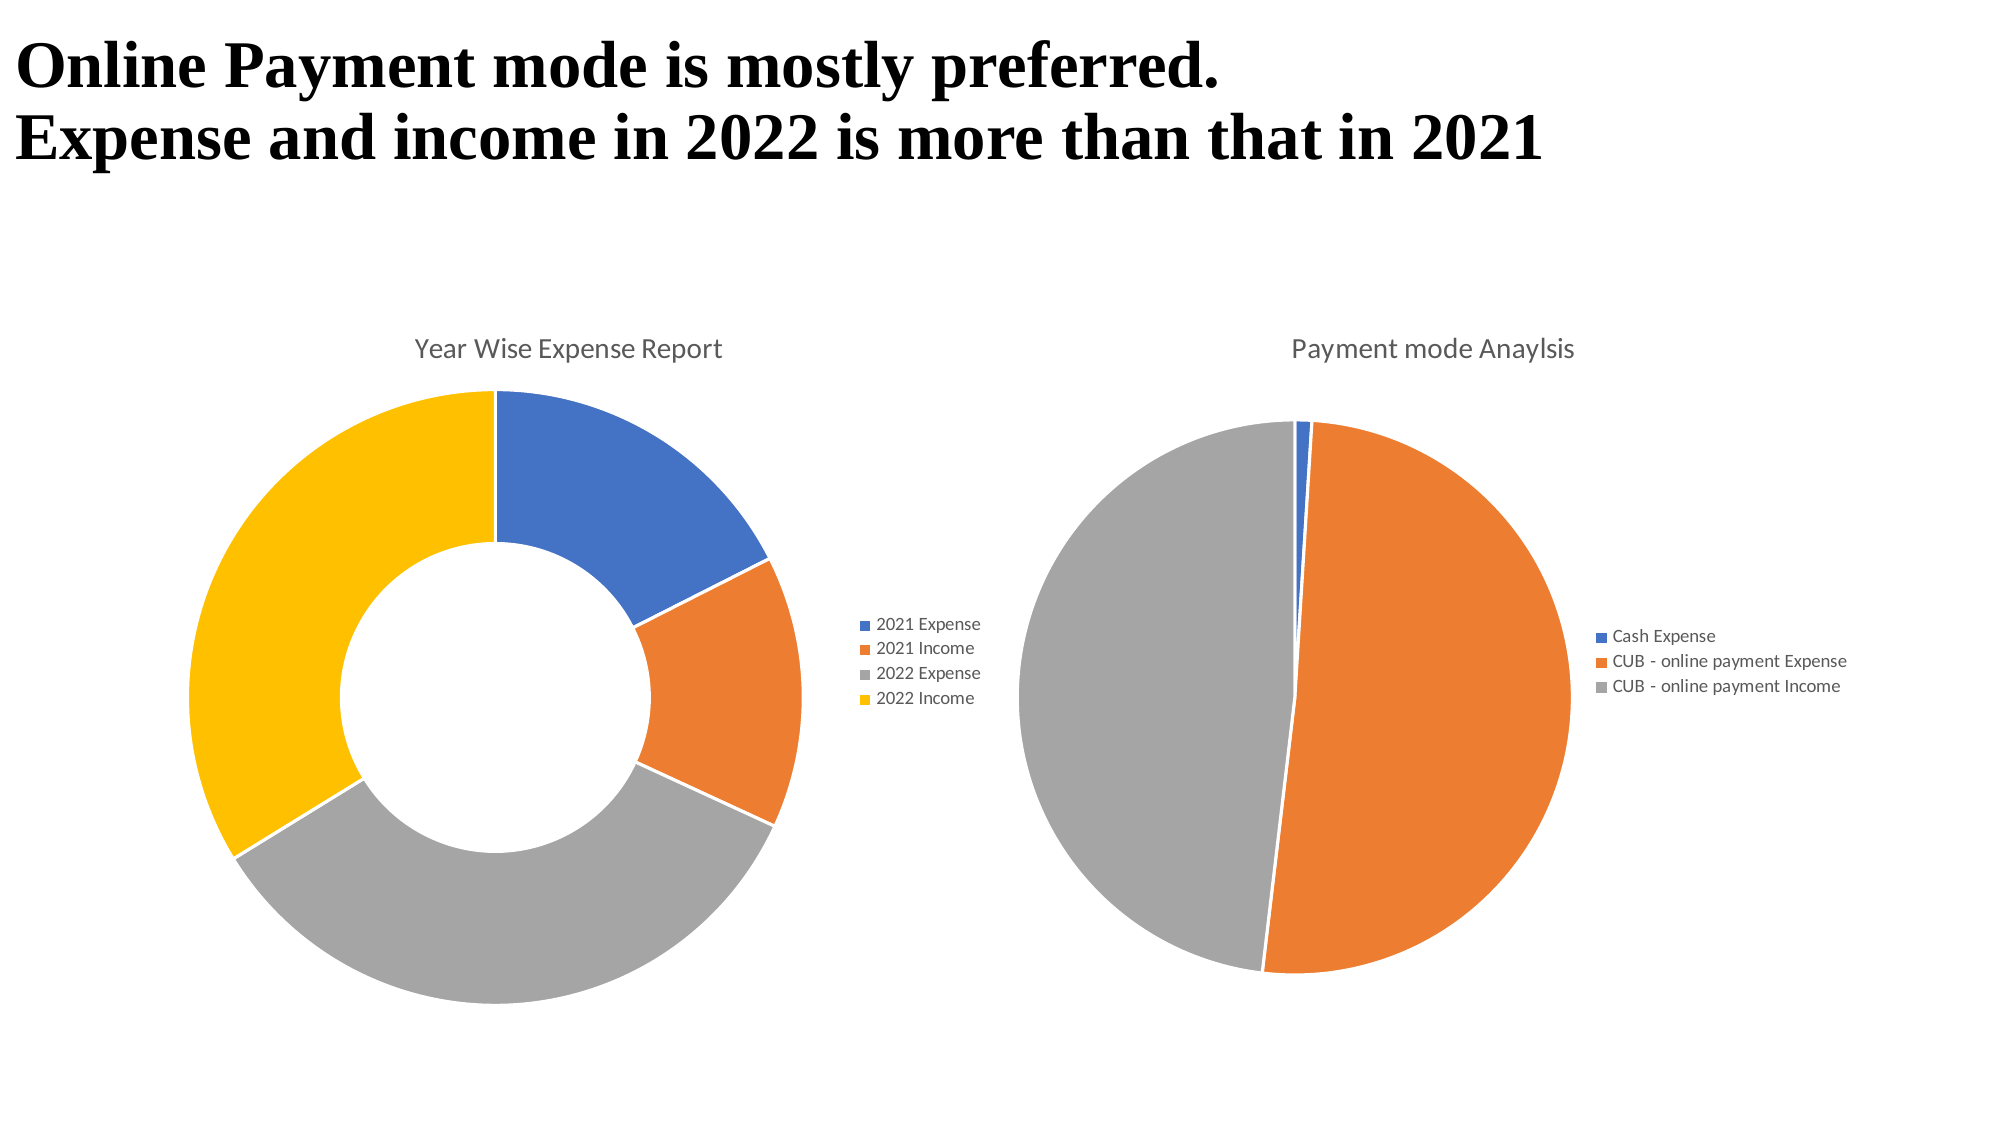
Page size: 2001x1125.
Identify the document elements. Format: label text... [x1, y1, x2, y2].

chart [137, 305, 1866, 1020]
title Online Payment mode is mostly preferred. Expense and income in 2022 is more than that in 2021 [0, 0, 2000, 204]
